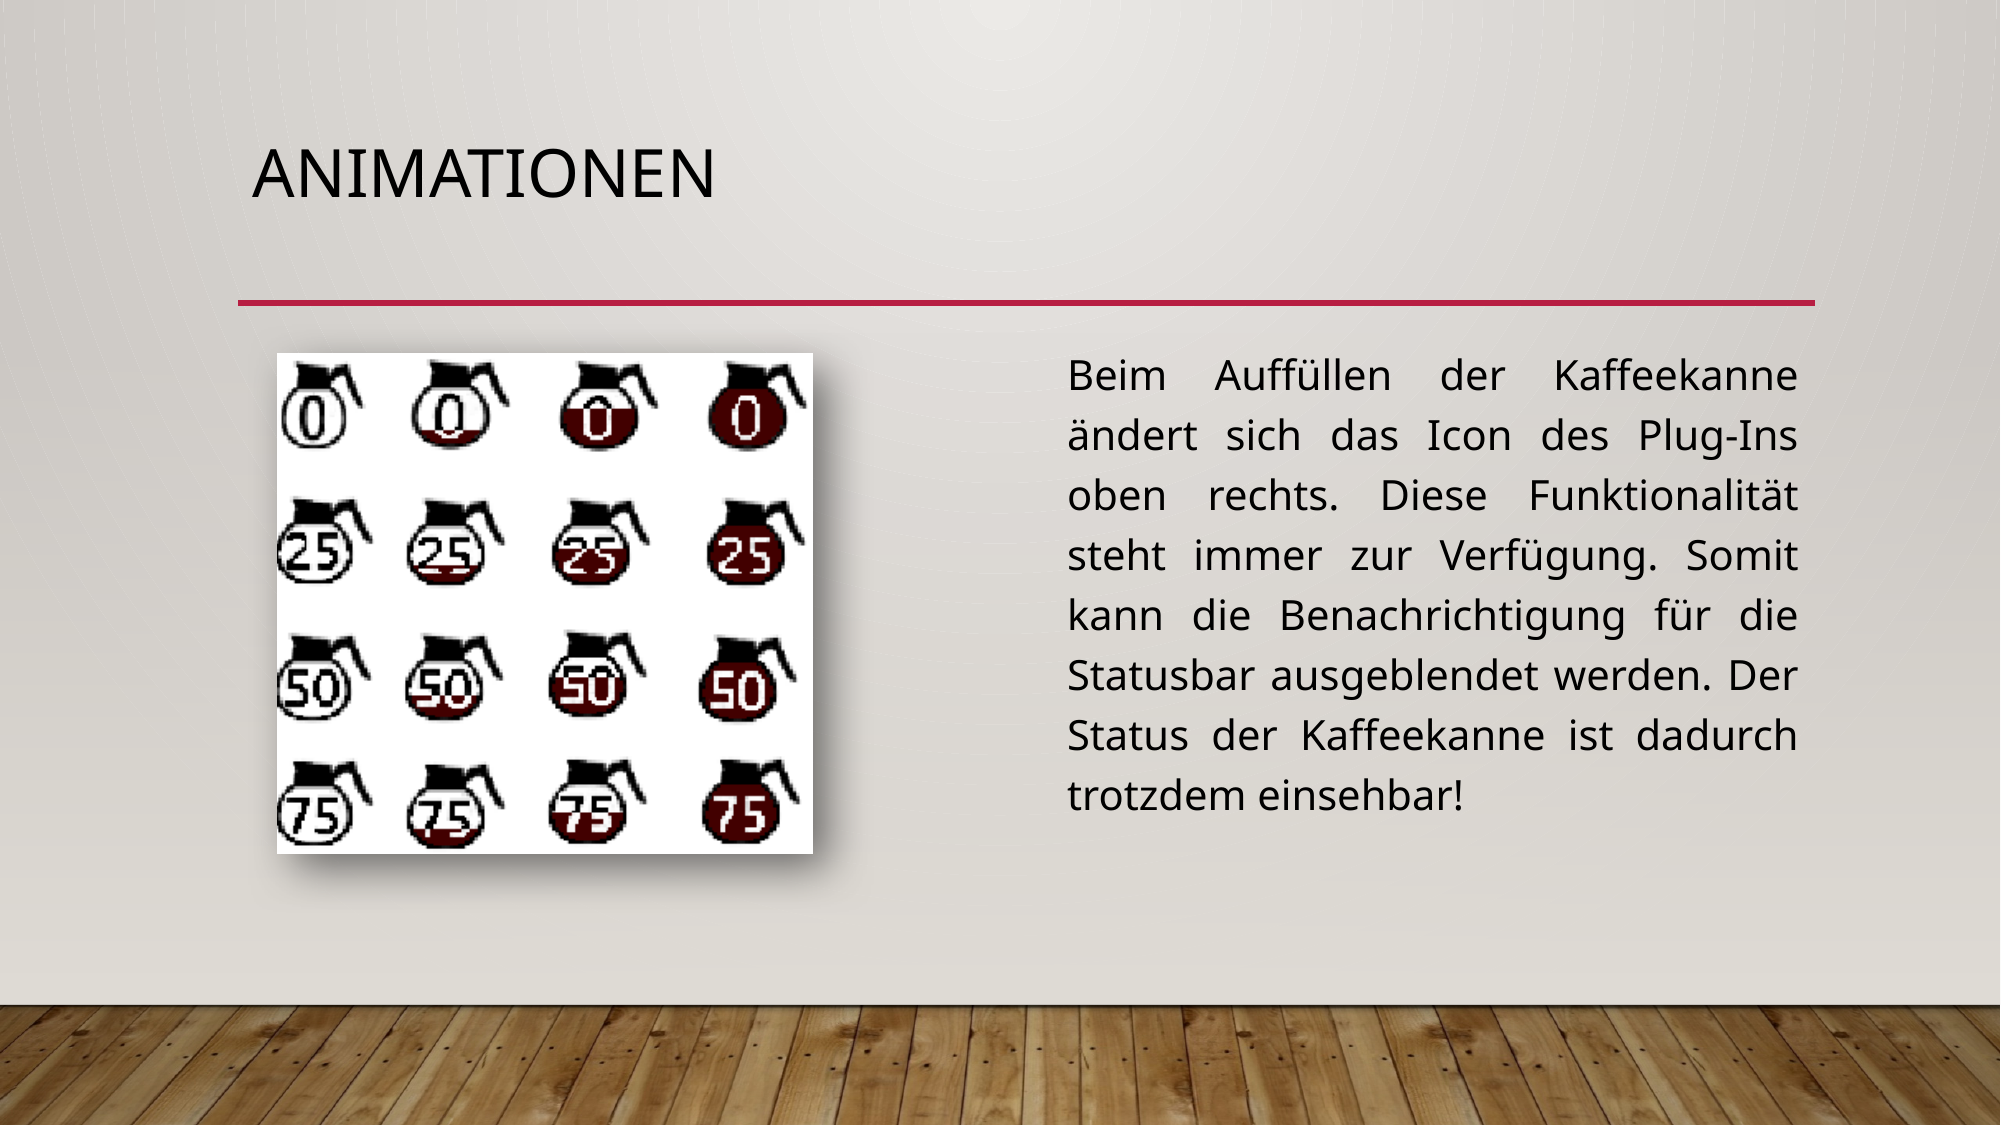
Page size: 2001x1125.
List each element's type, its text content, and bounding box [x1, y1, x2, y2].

list Beim Auffüllen der Kaffeekanne ändert sich das Icon des Plug-Ins oben rechts. Diese Funktionalität steht immer zur Verfügung. Somit kann die Benachrichtigung für die Statusbar ausgeblendet werden. Der Status der Kaffeekanne ist dadurch trotzdem einsehbar! [1052, 330, 1815, 896]
picture [0, 1005, 2000, 1125]
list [277, 353, 813, 855]
title Animationen [237, 132, 1814, 306]
